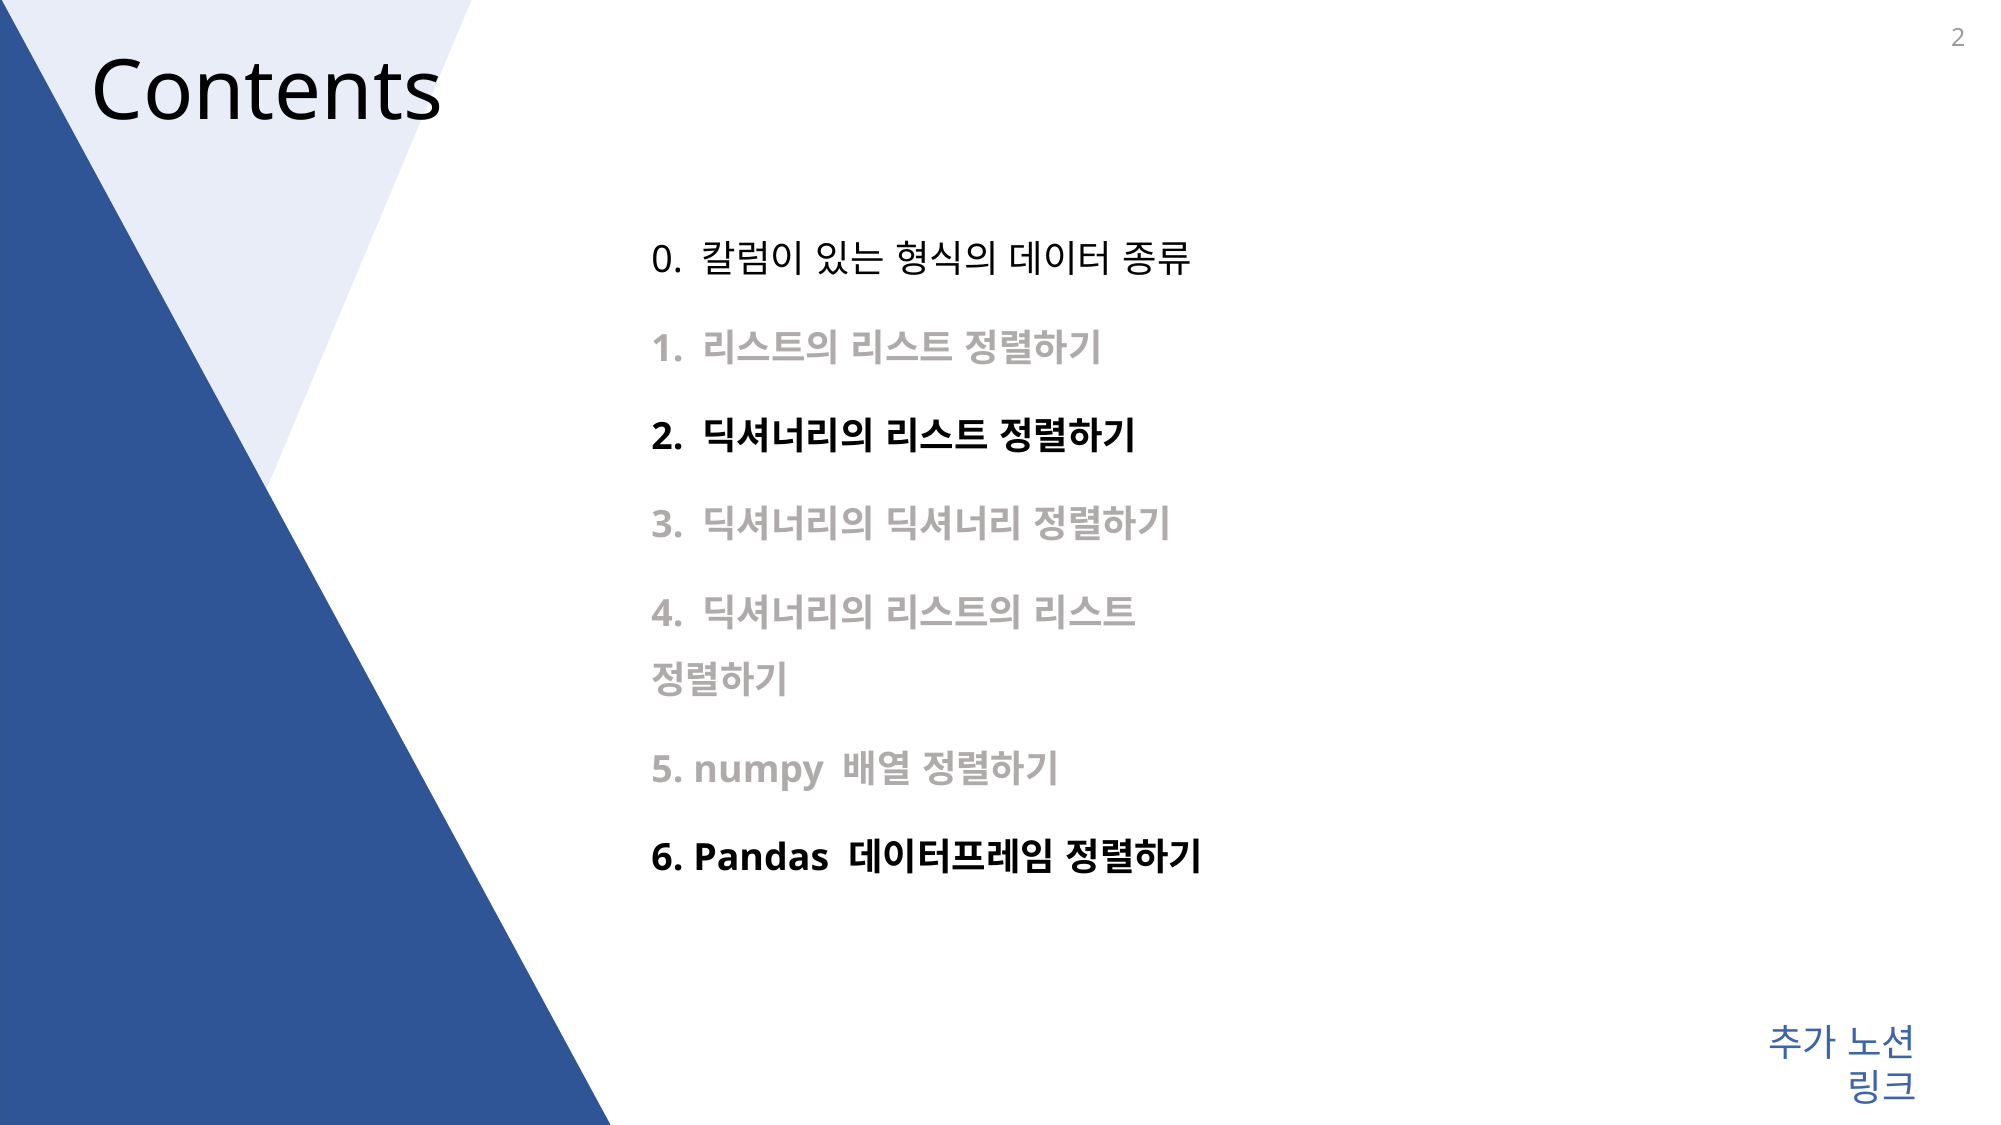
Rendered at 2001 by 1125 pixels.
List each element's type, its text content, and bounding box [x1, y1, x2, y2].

slide_number 2 [1530, 8, 1981, 68]
list 0. 칼럼이 있는 형식의 데이터 종류 1. 리스트의 리스트 정렬하기 2. 딕셔너리의 리스트 정렬하기 3. 딕셔너리의 딕셔너리 정렬하기 4. 딕셔너리의 리스트의 리스트 정렬하기 5. numpy 배열 정렬하기 6. Pandas 데이터프레임 정렬하기 [636, 237, 1282, 942]
text_box 추가 노션 링크 [1688, 1011, 1932, 1116]
